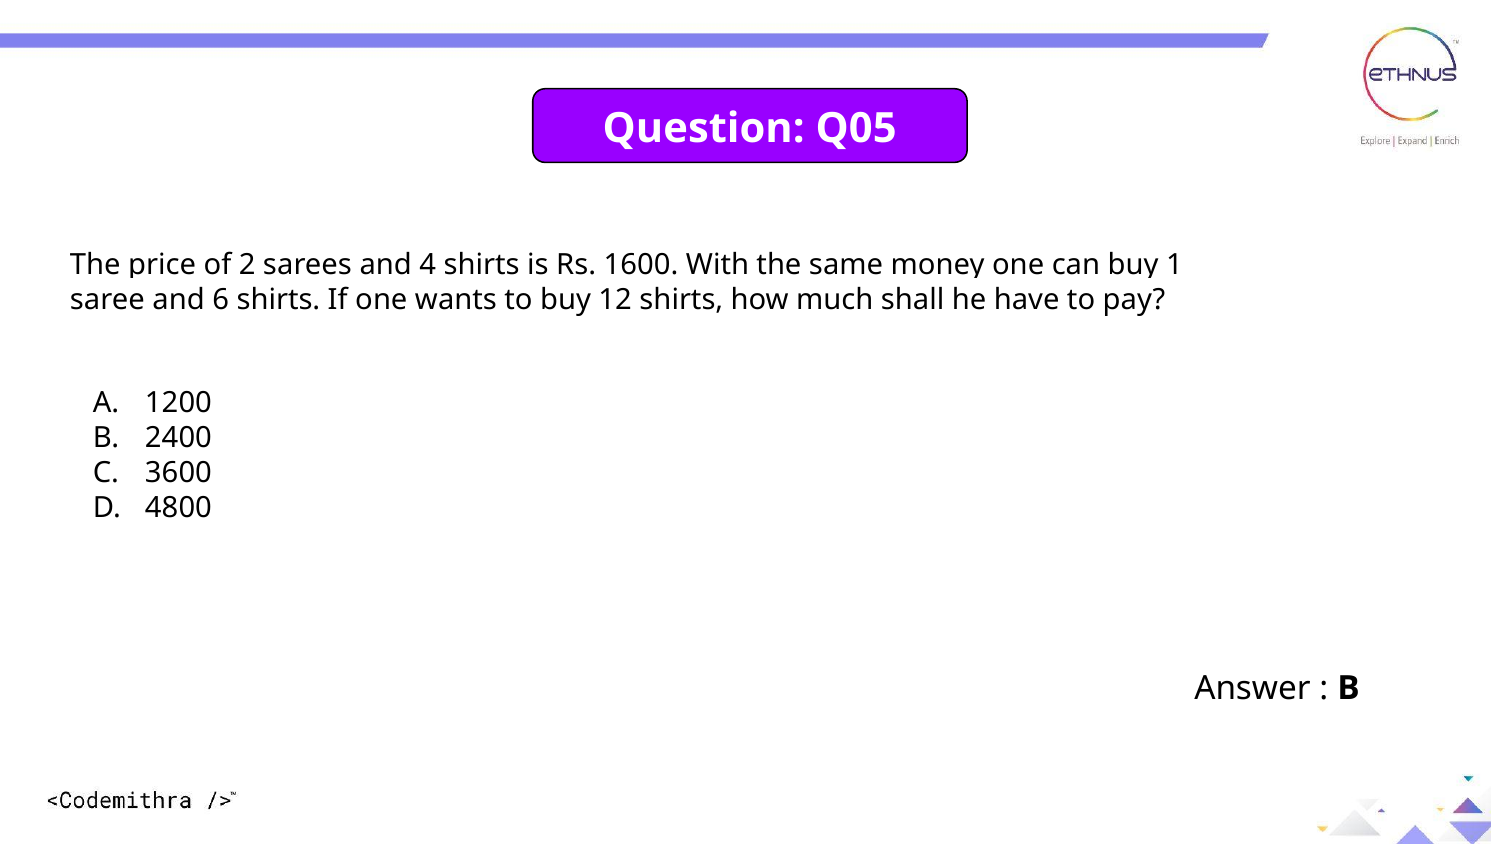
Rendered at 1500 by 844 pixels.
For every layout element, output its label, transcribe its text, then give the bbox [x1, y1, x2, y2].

text_box Question: Q05 [532, 88, 968, 163]
text_box The price of 2 sarees and 4 shirts is Rs. 1600. With the same money one can buy 1 saree and 6 shirts. If one wants to buy 12 shirts, how much shall he have to pay? 1200 2400 3600 4800 [55, 237, 1279, 531]
picture [0, 0, 1491, 844]
text_box Answer : B [1179, 659, 1419, 718]
